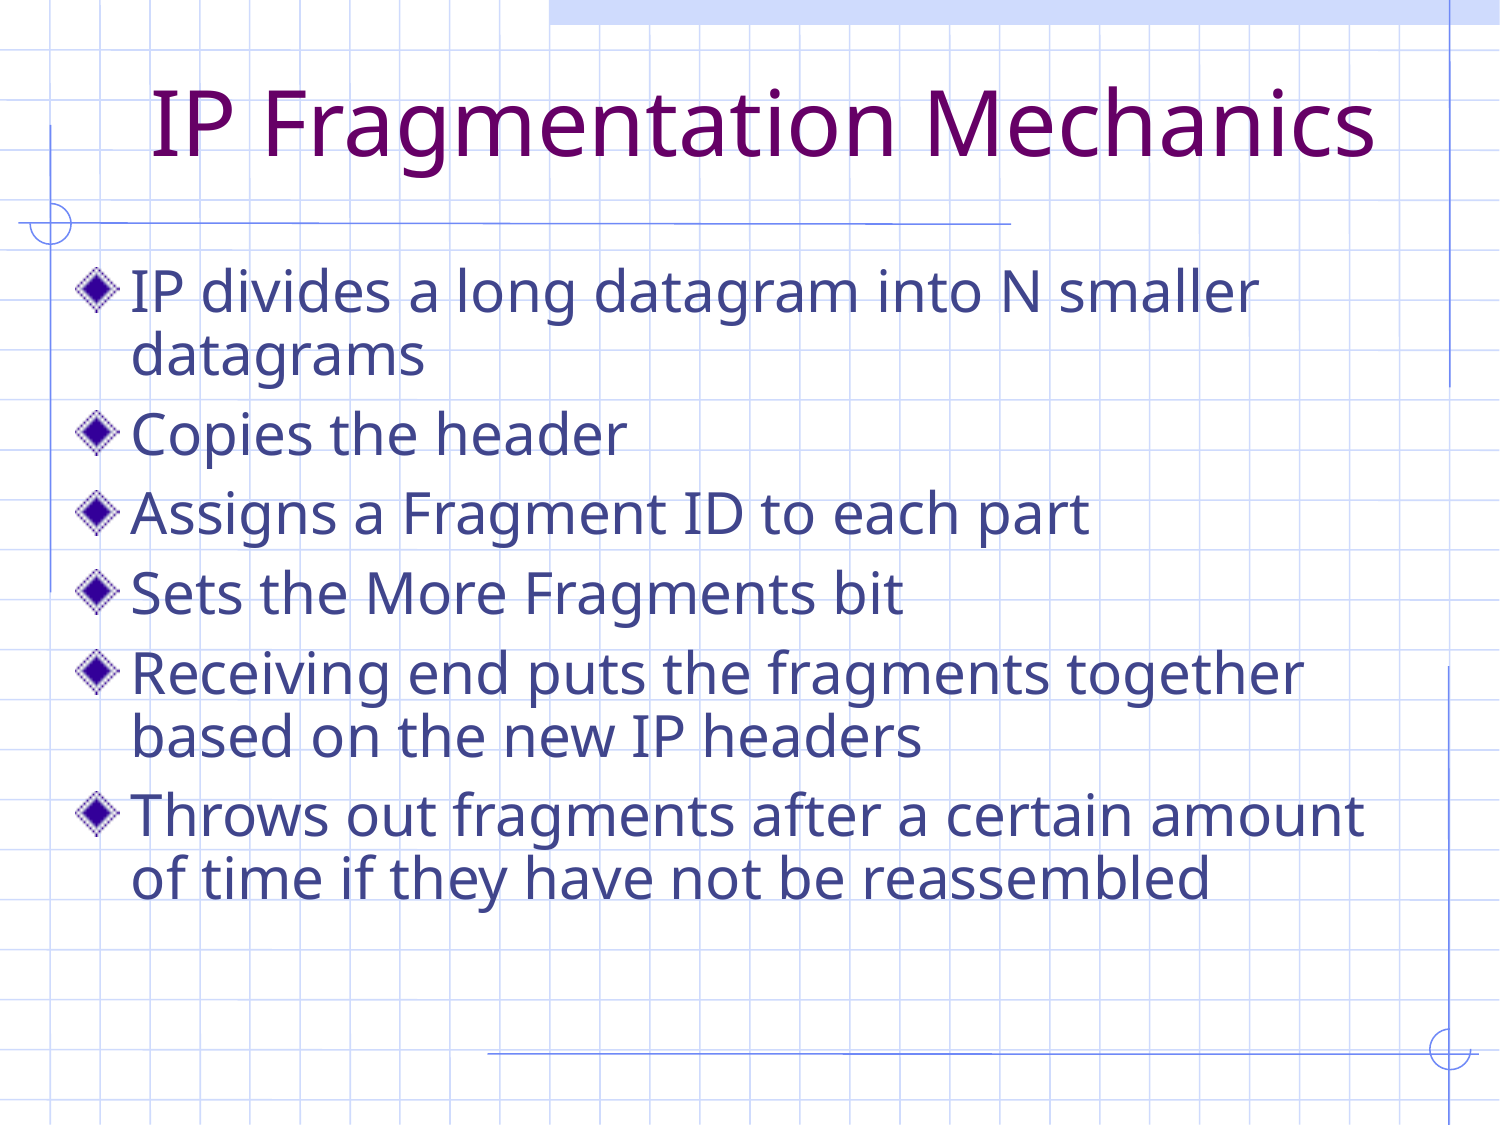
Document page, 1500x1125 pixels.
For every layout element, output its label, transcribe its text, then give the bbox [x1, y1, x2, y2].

picture [75, 490, 120, 536]
picture [75, 649, 120, 695]
picture [75, 569, 120, 615]
picture [75, 791, 120, 837]
list IP divides a long datagram into N smaller datagrams Copies the header Assigns a Fragment ID to each part Sets the More Fragments bit Receiving end puts the fragments together based on the new IP headers Throws out fragments after a certain amount of time if they have not be reassembled [74, 262, 1425, 1005]
title IP Fragmentation Mechanics [149, 0, 1425, 236]
picture [75, 267, 120, 313]
picture [75, 410, 120, 456]
